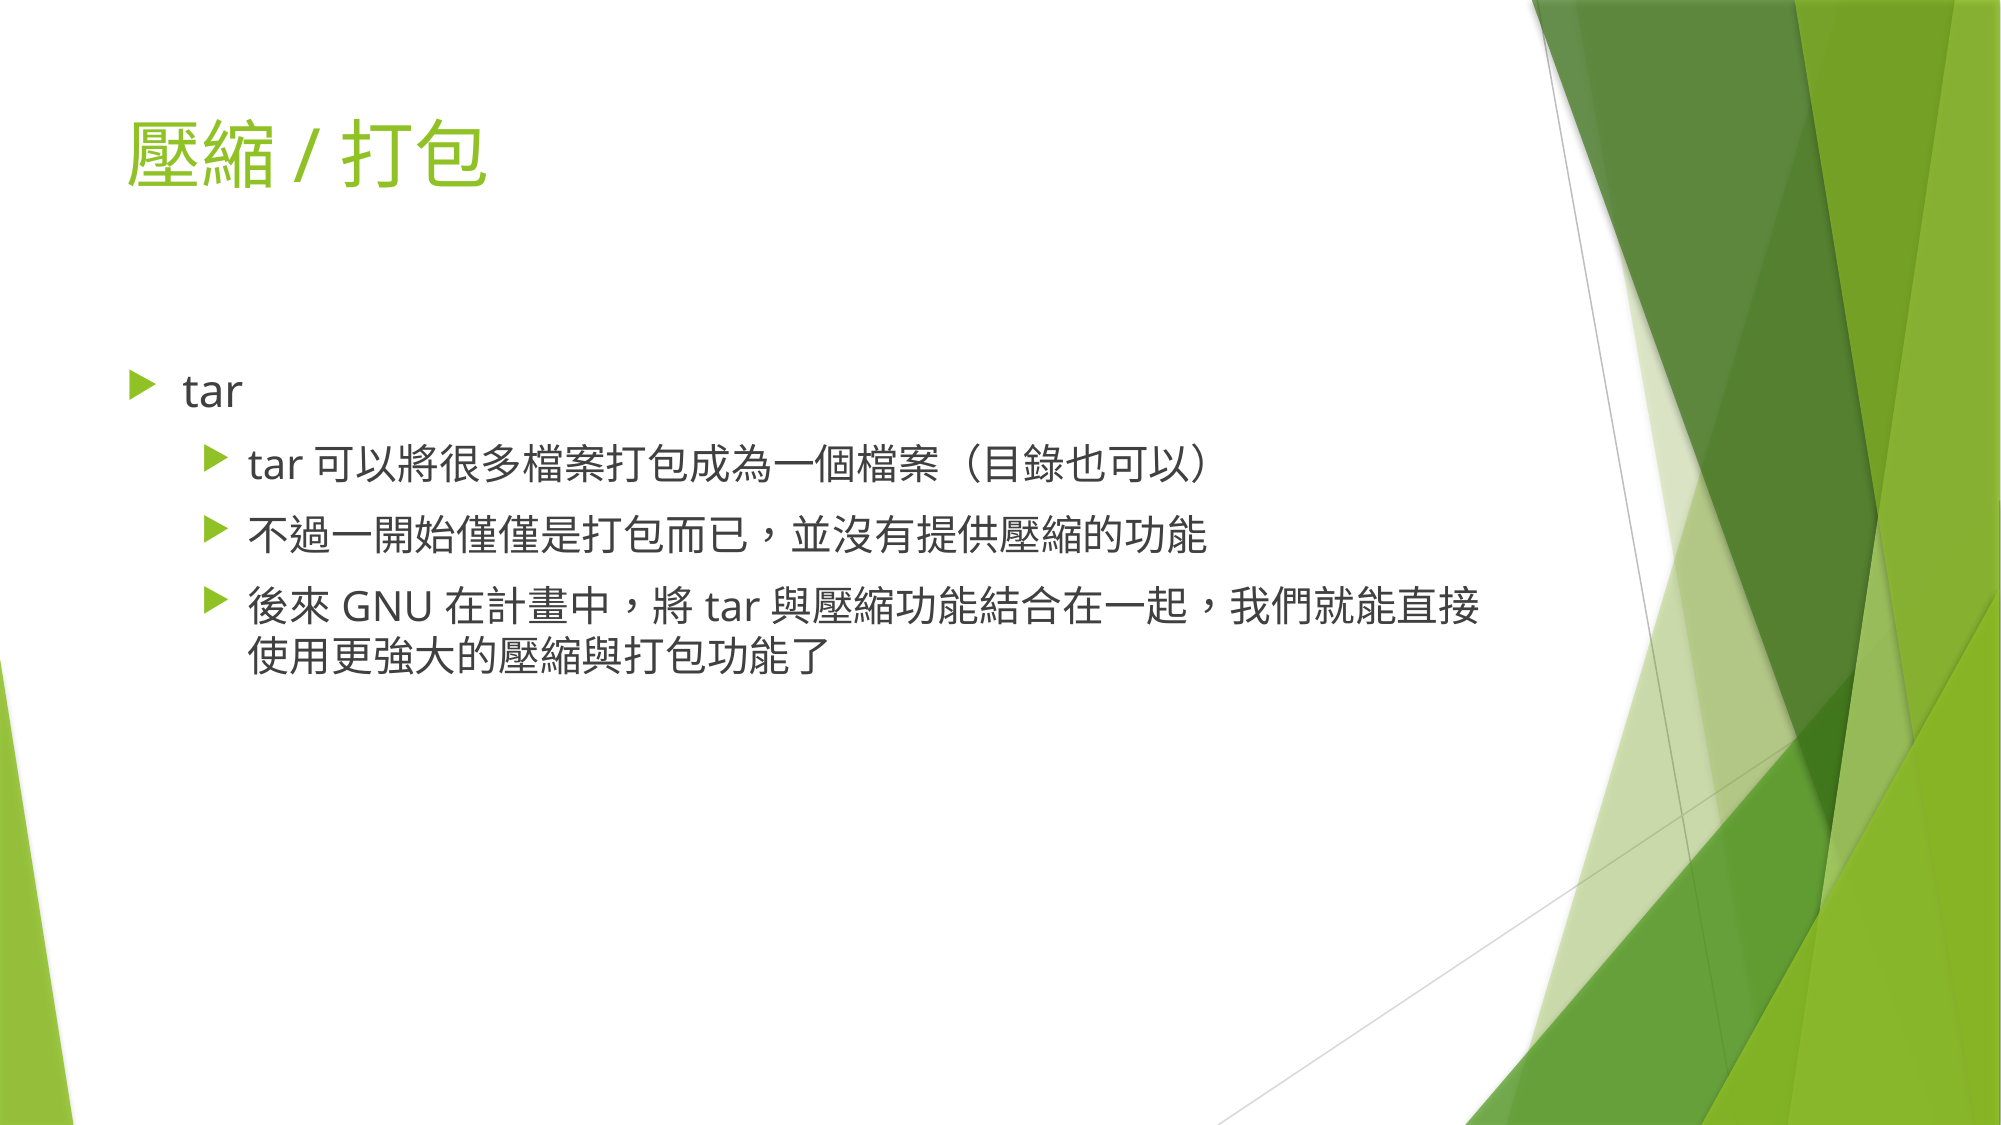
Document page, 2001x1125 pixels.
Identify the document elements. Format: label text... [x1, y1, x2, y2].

title 壓縮/打包 [111, 99, 1522, 317]
list tar tar可以將很多檔案打包成為一個檔案（目錄也可以） 不過一開始僅僅是打包而已，並沒有提供壓縮的功能 後來GNU在計畫中，將tar與壓縮功能結合在一起，我們就能直接使用更強大的壓縮與打包功能了 [111, 354, 1522, 992]
